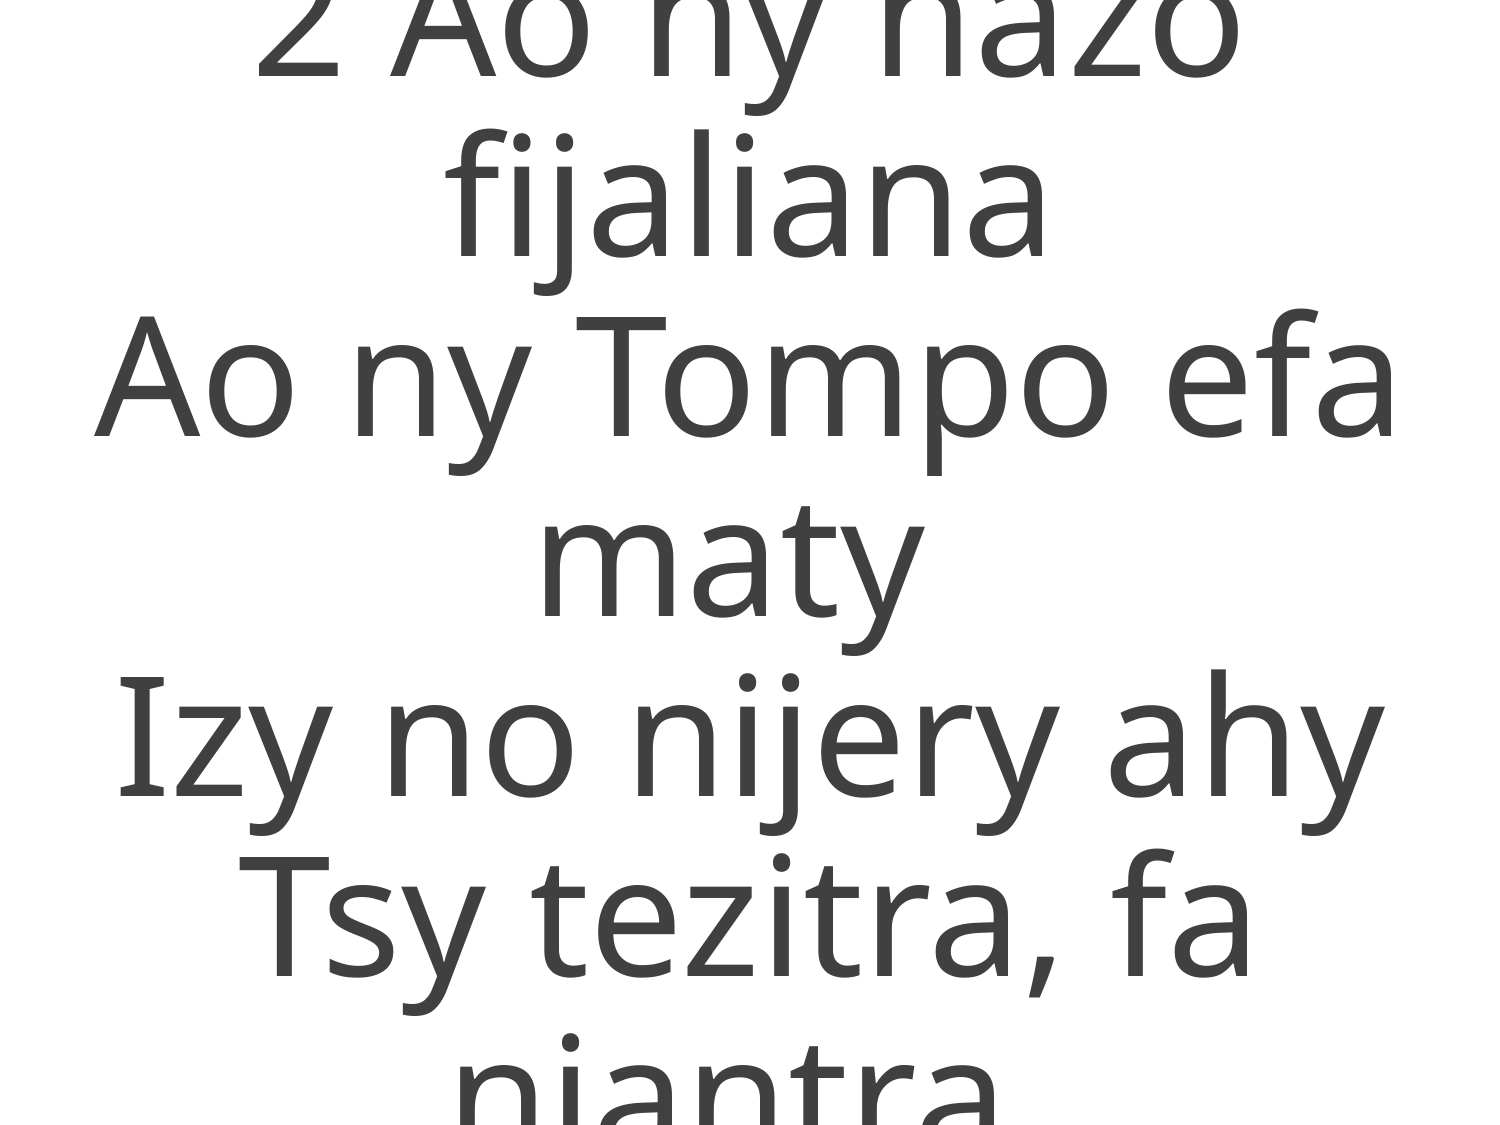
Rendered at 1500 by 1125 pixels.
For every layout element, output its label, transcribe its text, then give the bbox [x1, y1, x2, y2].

title 2 Ao ny hazo fijaliana Ao ny Tompo efa maty Izy no nijery ahy Tsy tezitra, fa niantra. [0, 453, 1500, 672]
